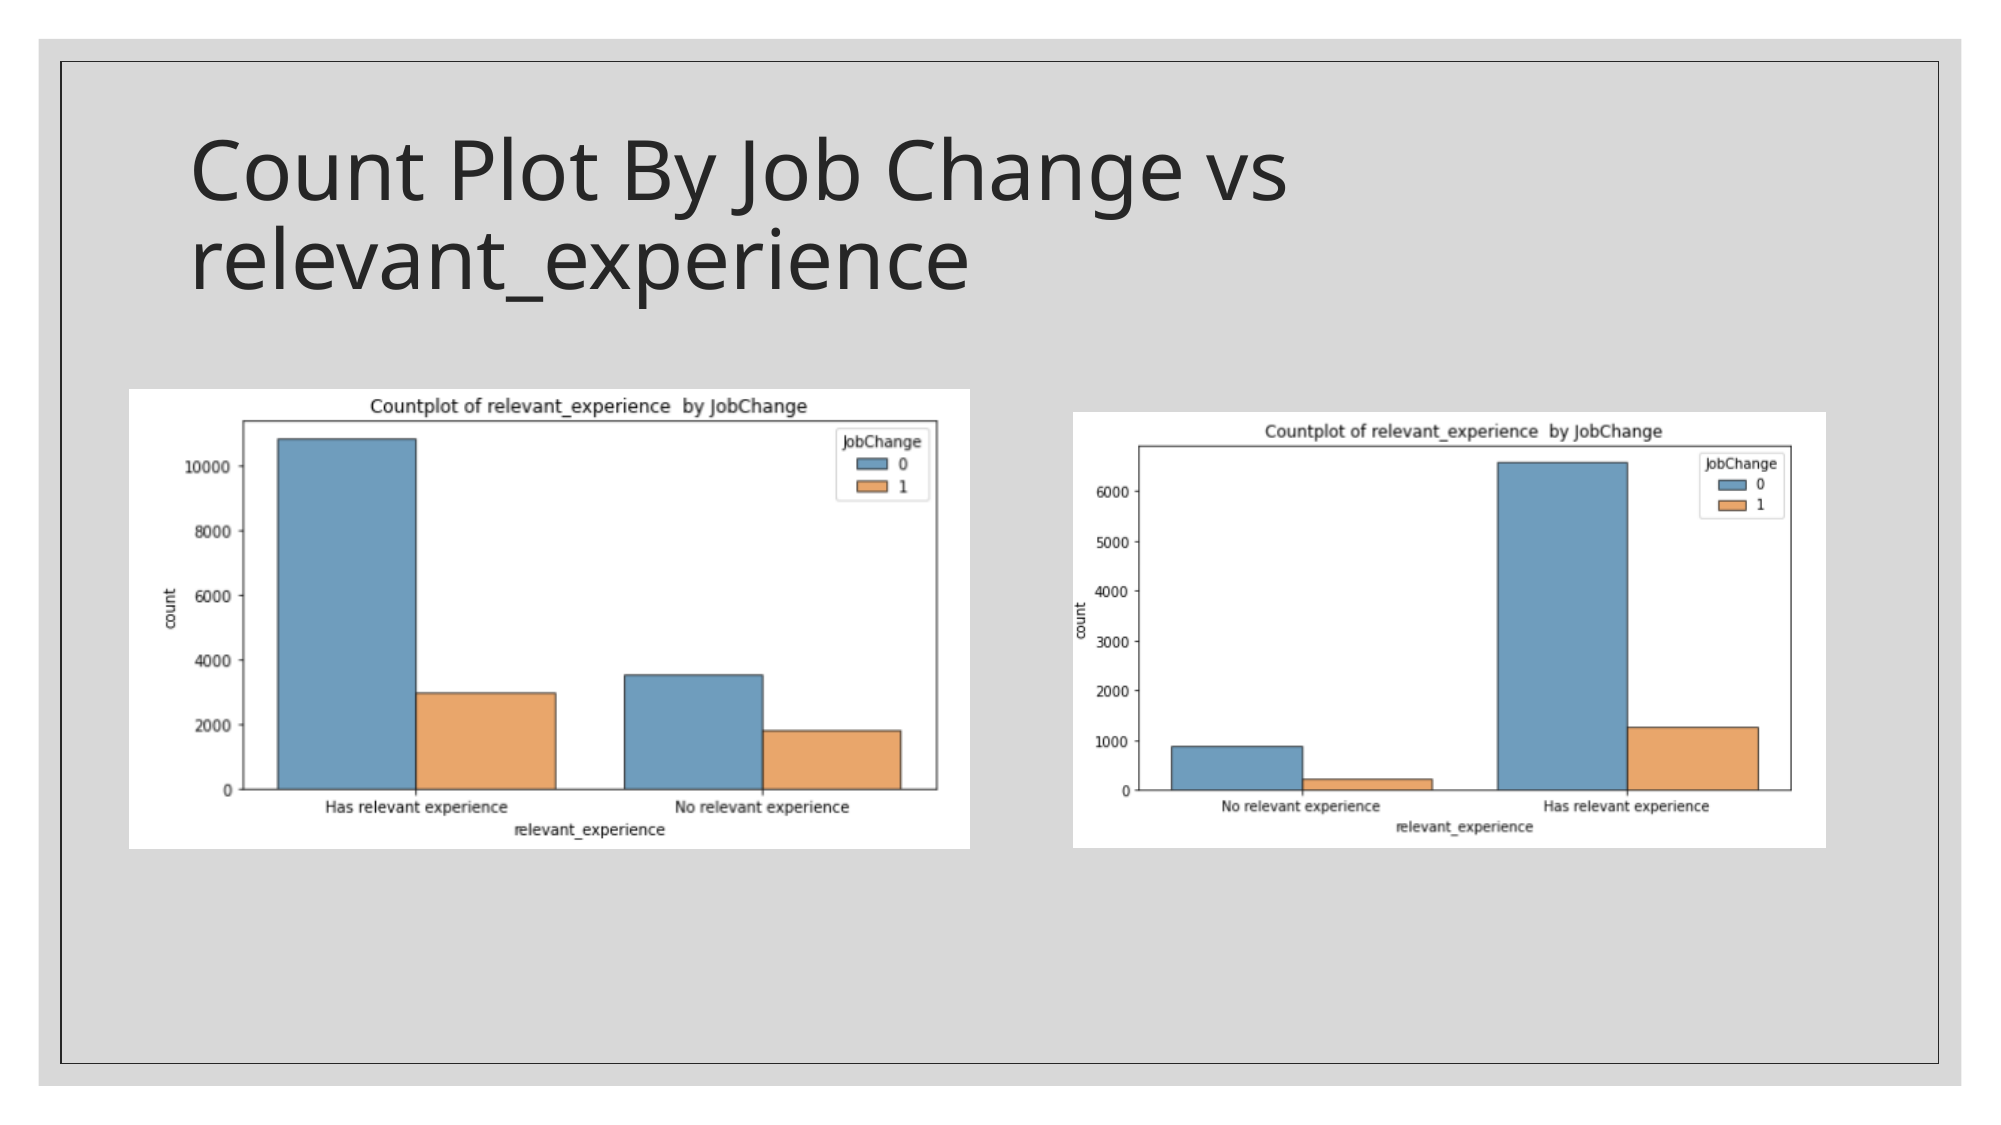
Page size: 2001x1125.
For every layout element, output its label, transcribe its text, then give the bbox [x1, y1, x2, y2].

title Count Plot By Job Change vs relevant_experience [174, 105, 1825, 331]
picture [129, 389, 970, 849]
picture [1073, 412, 1826, 848]
